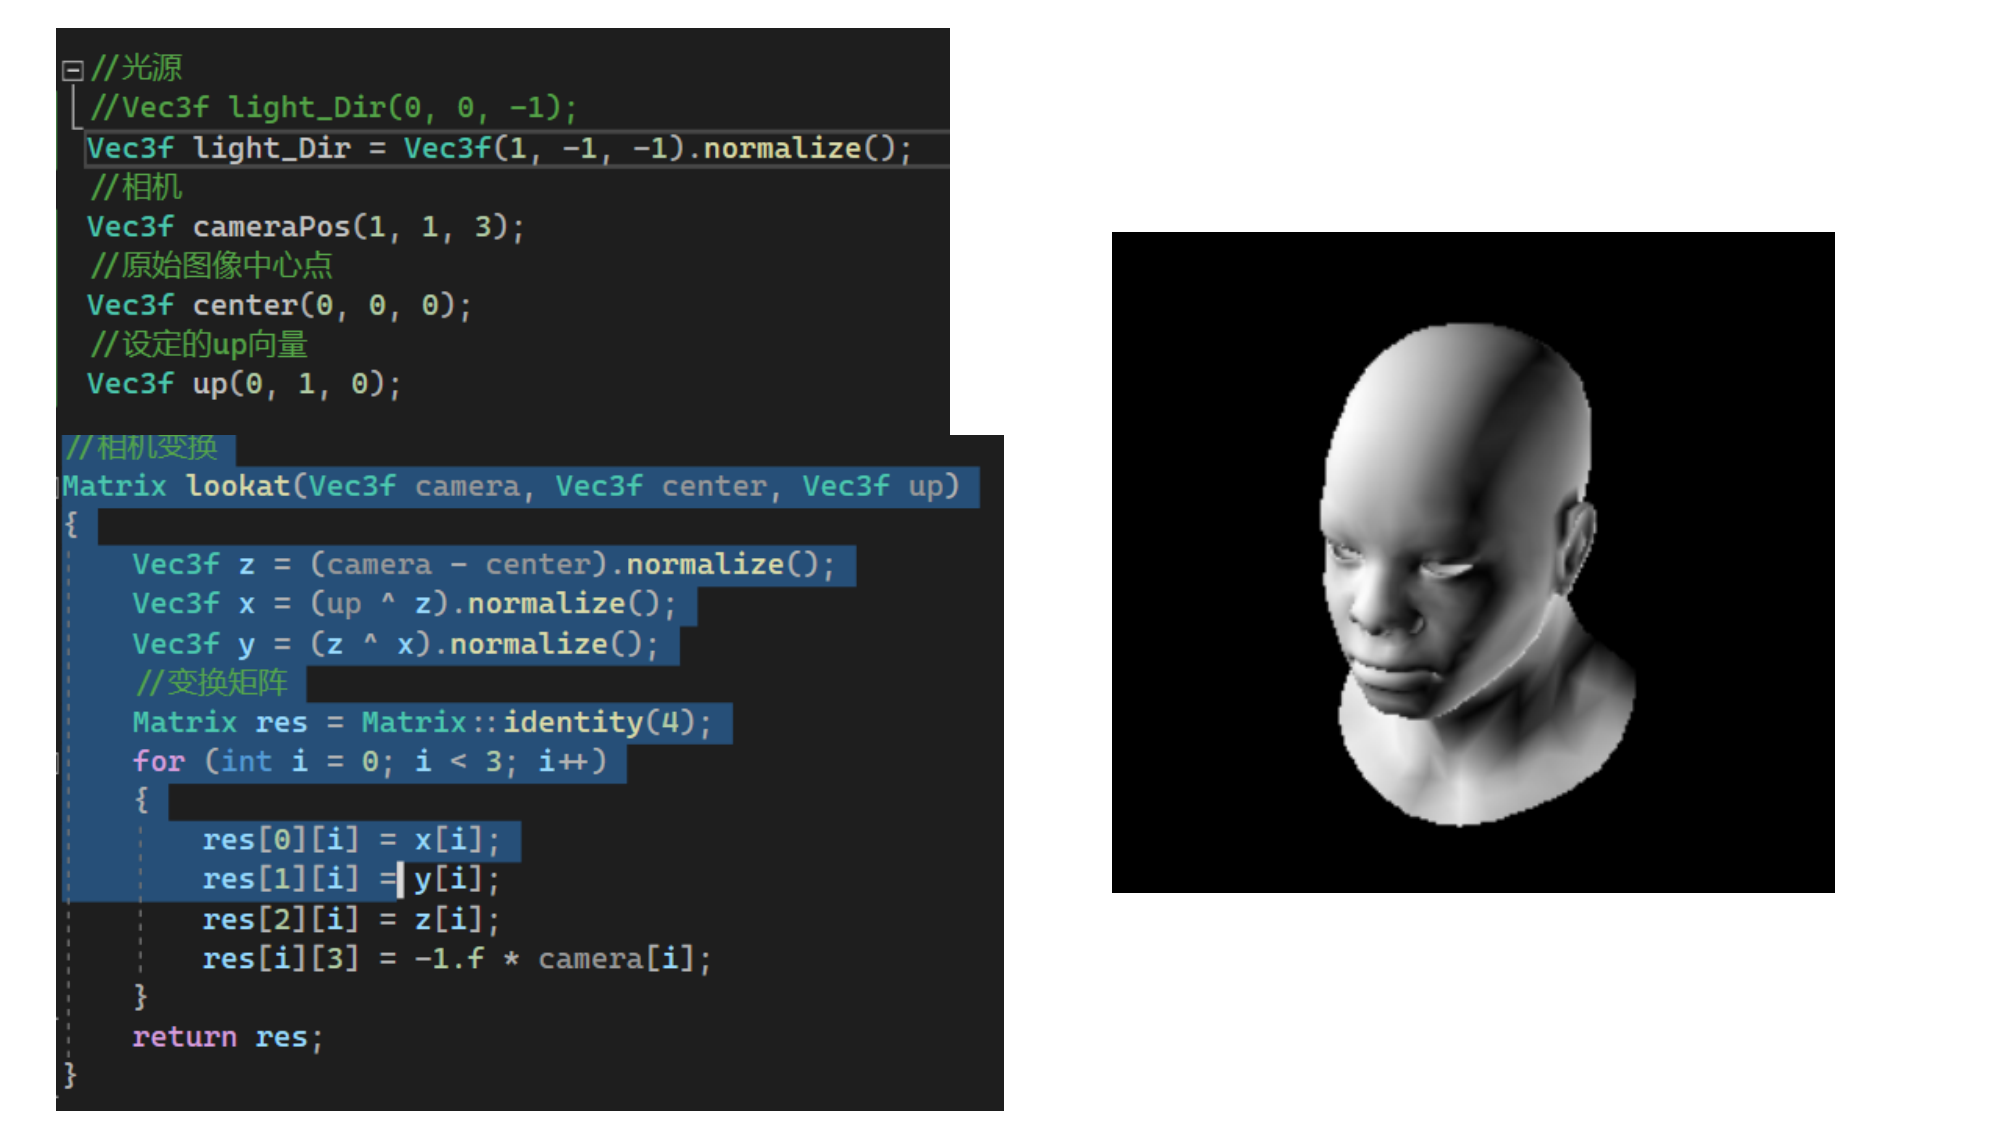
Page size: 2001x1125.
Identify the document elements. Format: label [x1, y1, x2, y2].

picture [56, 28, 1004, 1111]
picture [1112, 232, 1835, 893]
